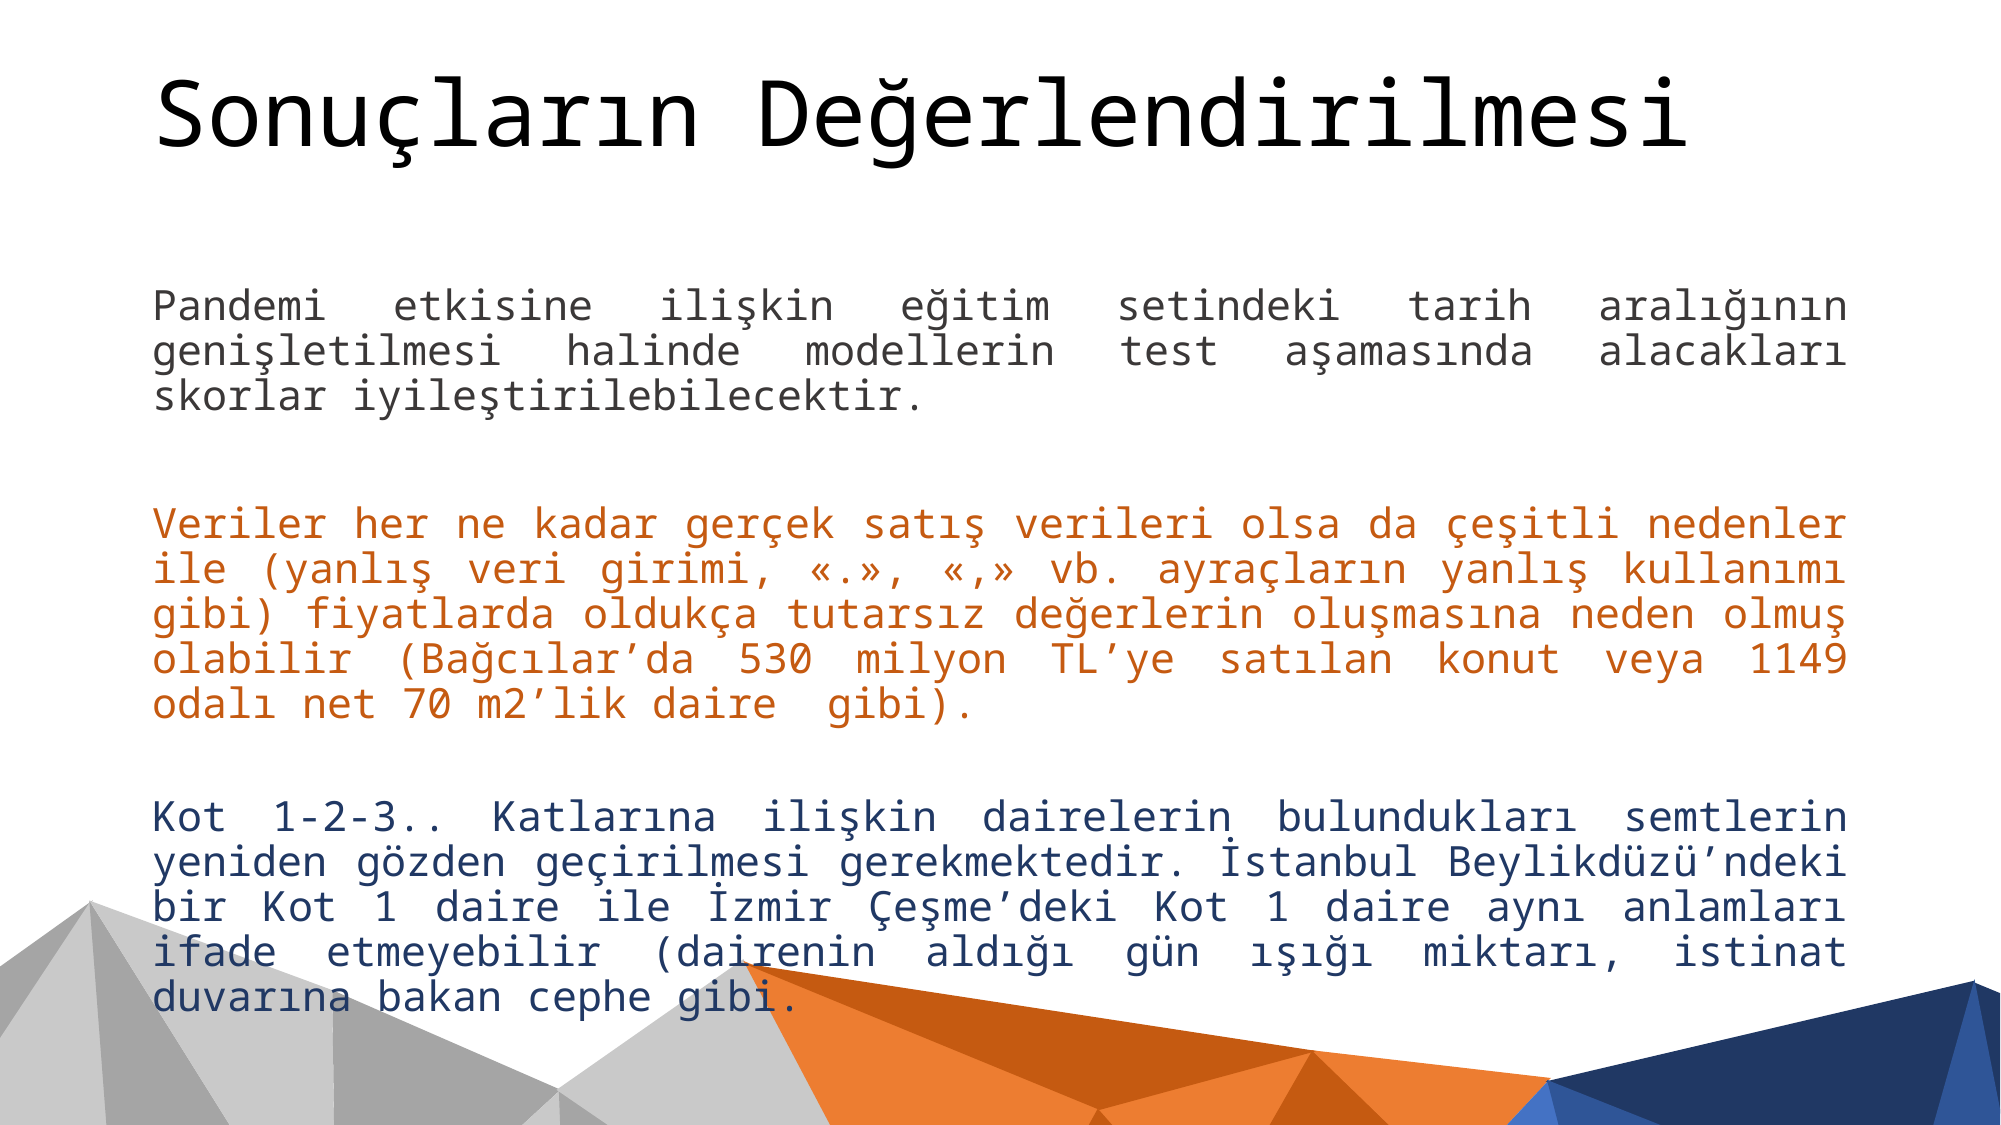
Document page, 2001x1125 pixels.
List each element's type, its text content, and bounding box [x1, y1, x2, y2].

text_box Pandemi etkisine ilişkin eğitim setindeki tarih aralığının genişletilmesi halinde modellerin test aşamasında alacakları skorlar iyileştirilebilecektir. [137, 277, 1863, 446]
text_box Veriler her ne kadar gerçek satış verileri olsa da çeşitli nedenler ile (yanlış veri girimi, «.», «,» vb. ayraçların yanlış kullanımı gibi) fiyatlarda oldukça tutarsız değerlerin oluşmasına neden olmuş olabilir (Bağcılar’da 530 milyon TL’ye satılan konut veya 1149 odalı net 70 m2’lik daire gibi). [137, 494, 1863, 739]
text_box Sonuçların Değerlendirilmesi [137, 59, 1863, 277]
text_box Kot 1-2-3.. Katlarına ilişkin dairelerin bulundukları semtlerin yeniden gözden geçirilmesi gerekmektedir. İstanbul Beylikdüzü’ndeki bir Kot 1 daire ile İzmir Çeşme’deki Kot 1 daire aynı anlamları ifade etmeyebilir (dairenin aldığı gün ışığı miktarı, istinat duvarına bakan cephe gibi. [137, 788, 1863, 1006]
